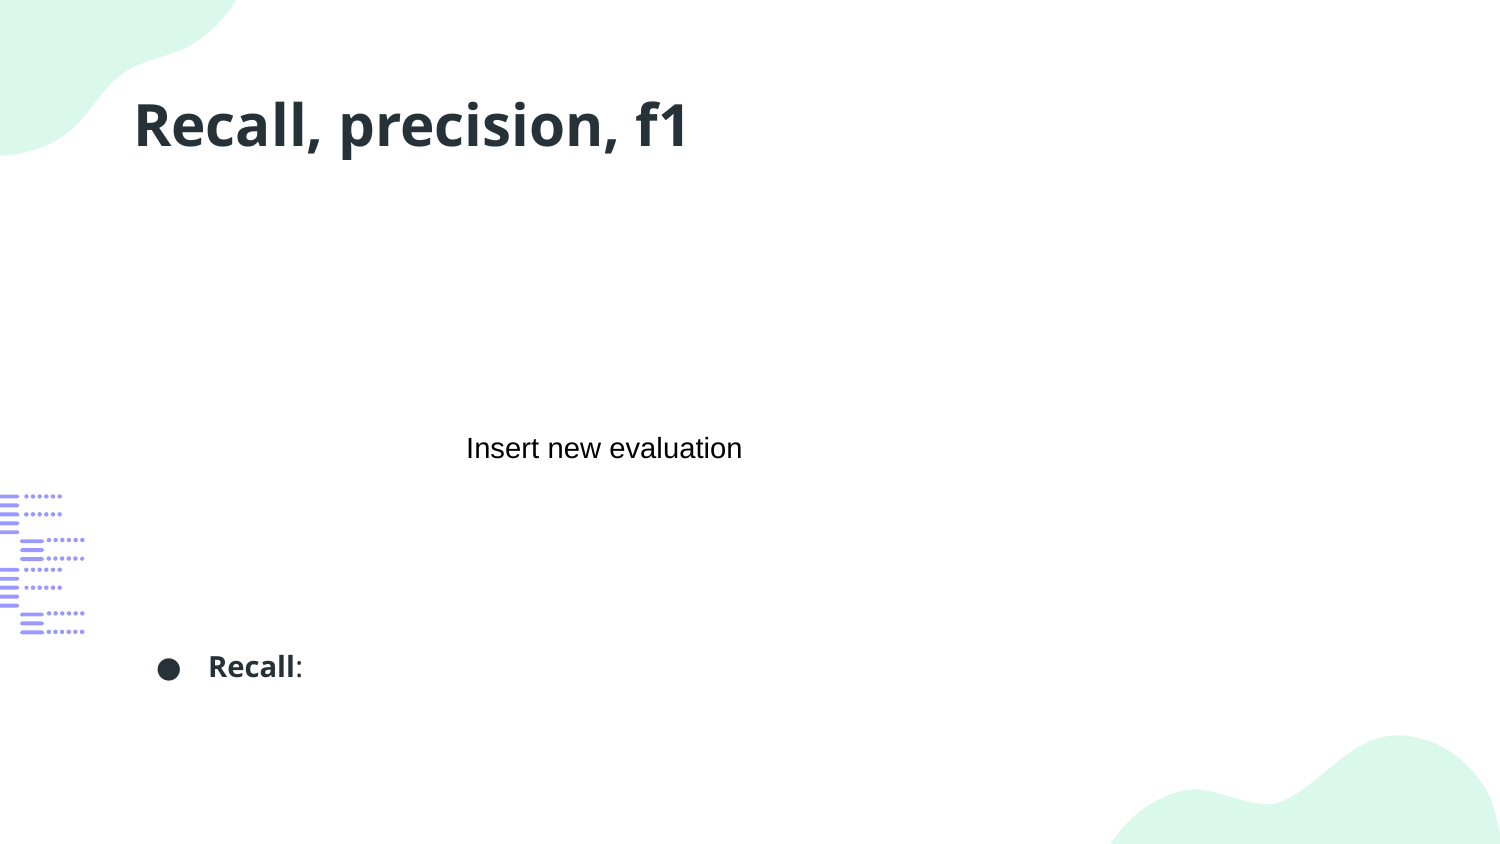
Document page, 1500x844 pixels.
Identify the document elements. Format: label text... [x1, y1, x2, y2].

text_box Insert new evaluation [451, 421, 963, 472]
list Recall: [118, 628, 1369, 723]
title Recall, precision, f1 [118, 72, 1382, 167]
